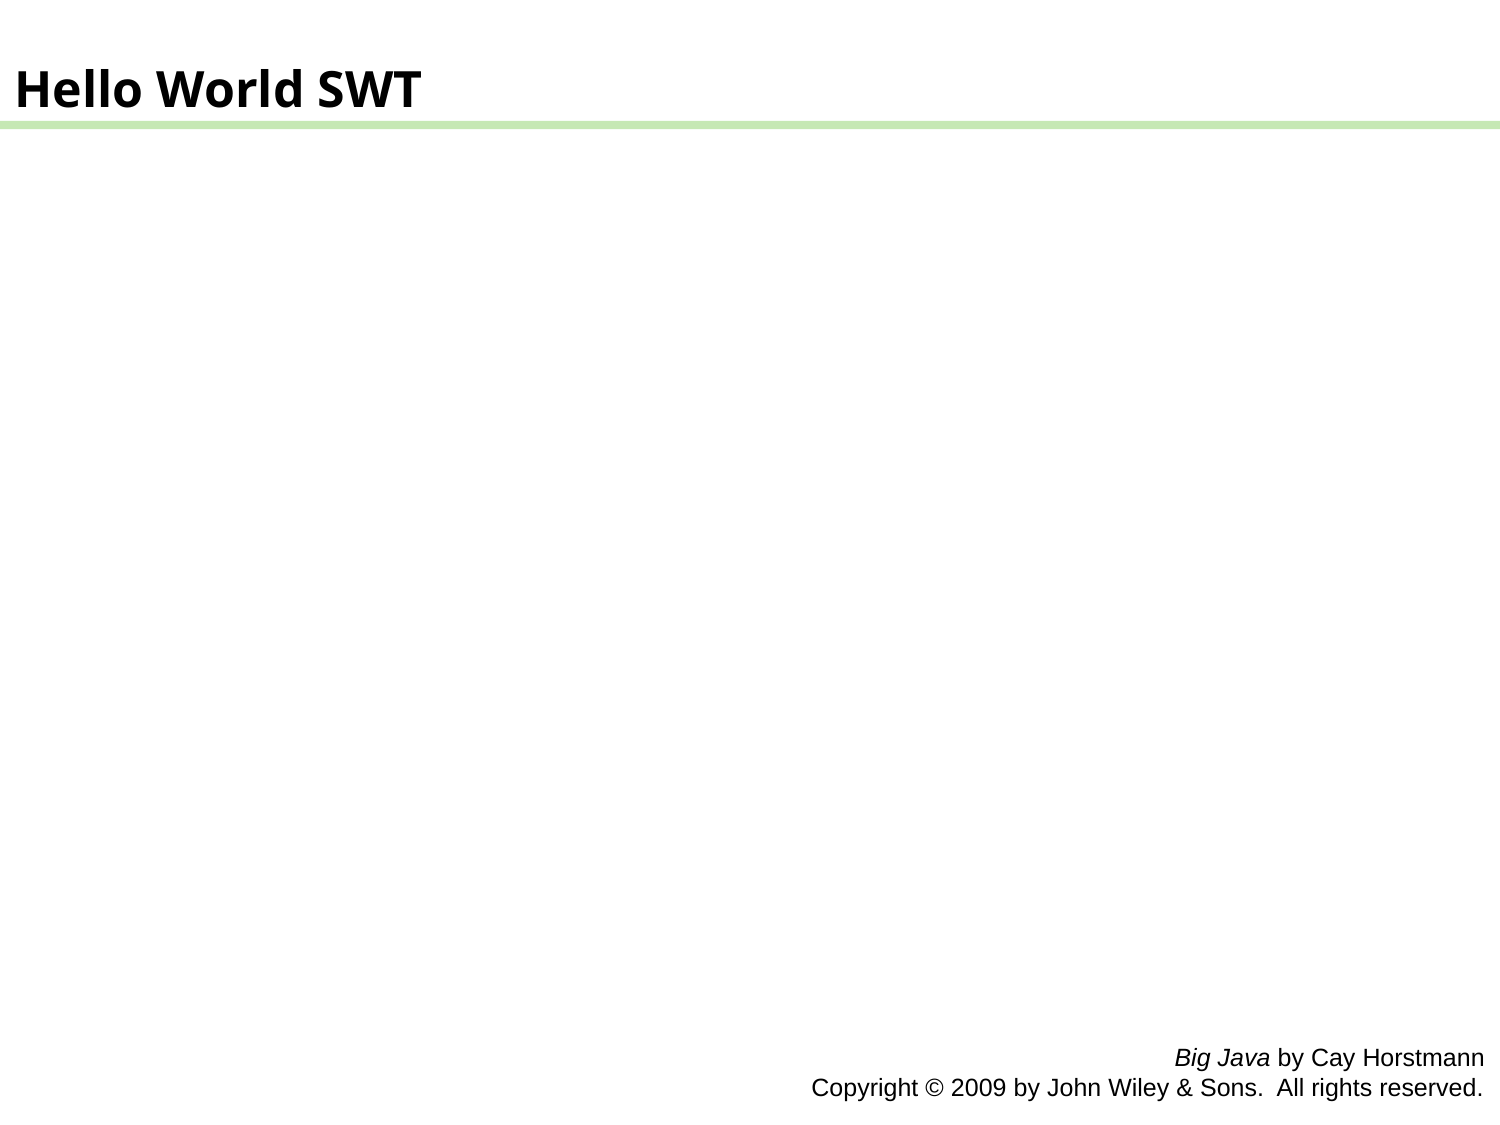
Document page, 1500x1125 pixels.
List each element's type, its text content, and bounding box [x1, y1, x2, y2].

text_box Hello World SWT [0, 49, 1150, 125]
